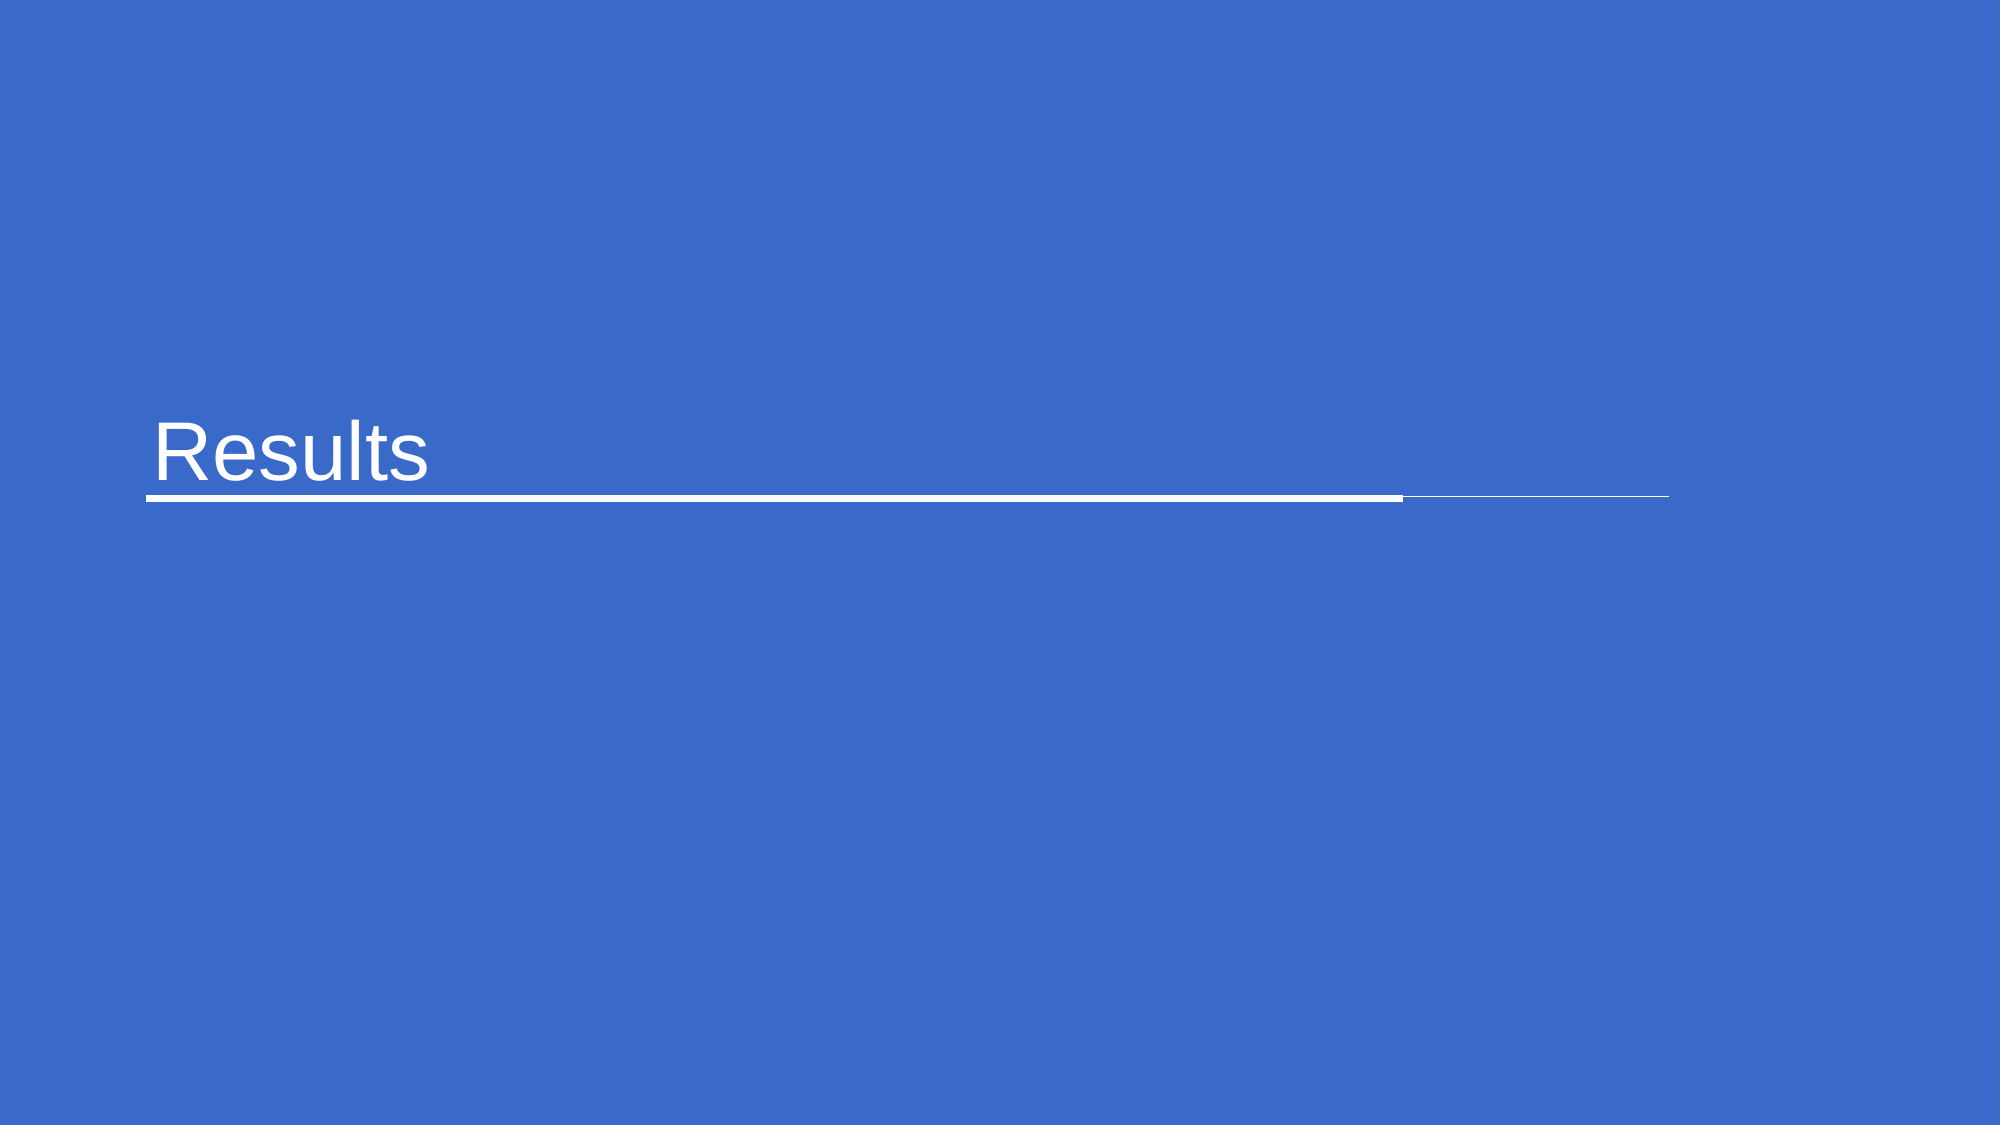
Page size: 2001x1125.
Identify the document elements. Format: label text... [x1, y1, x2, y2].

title Results [137, 345, 1863, 563]
